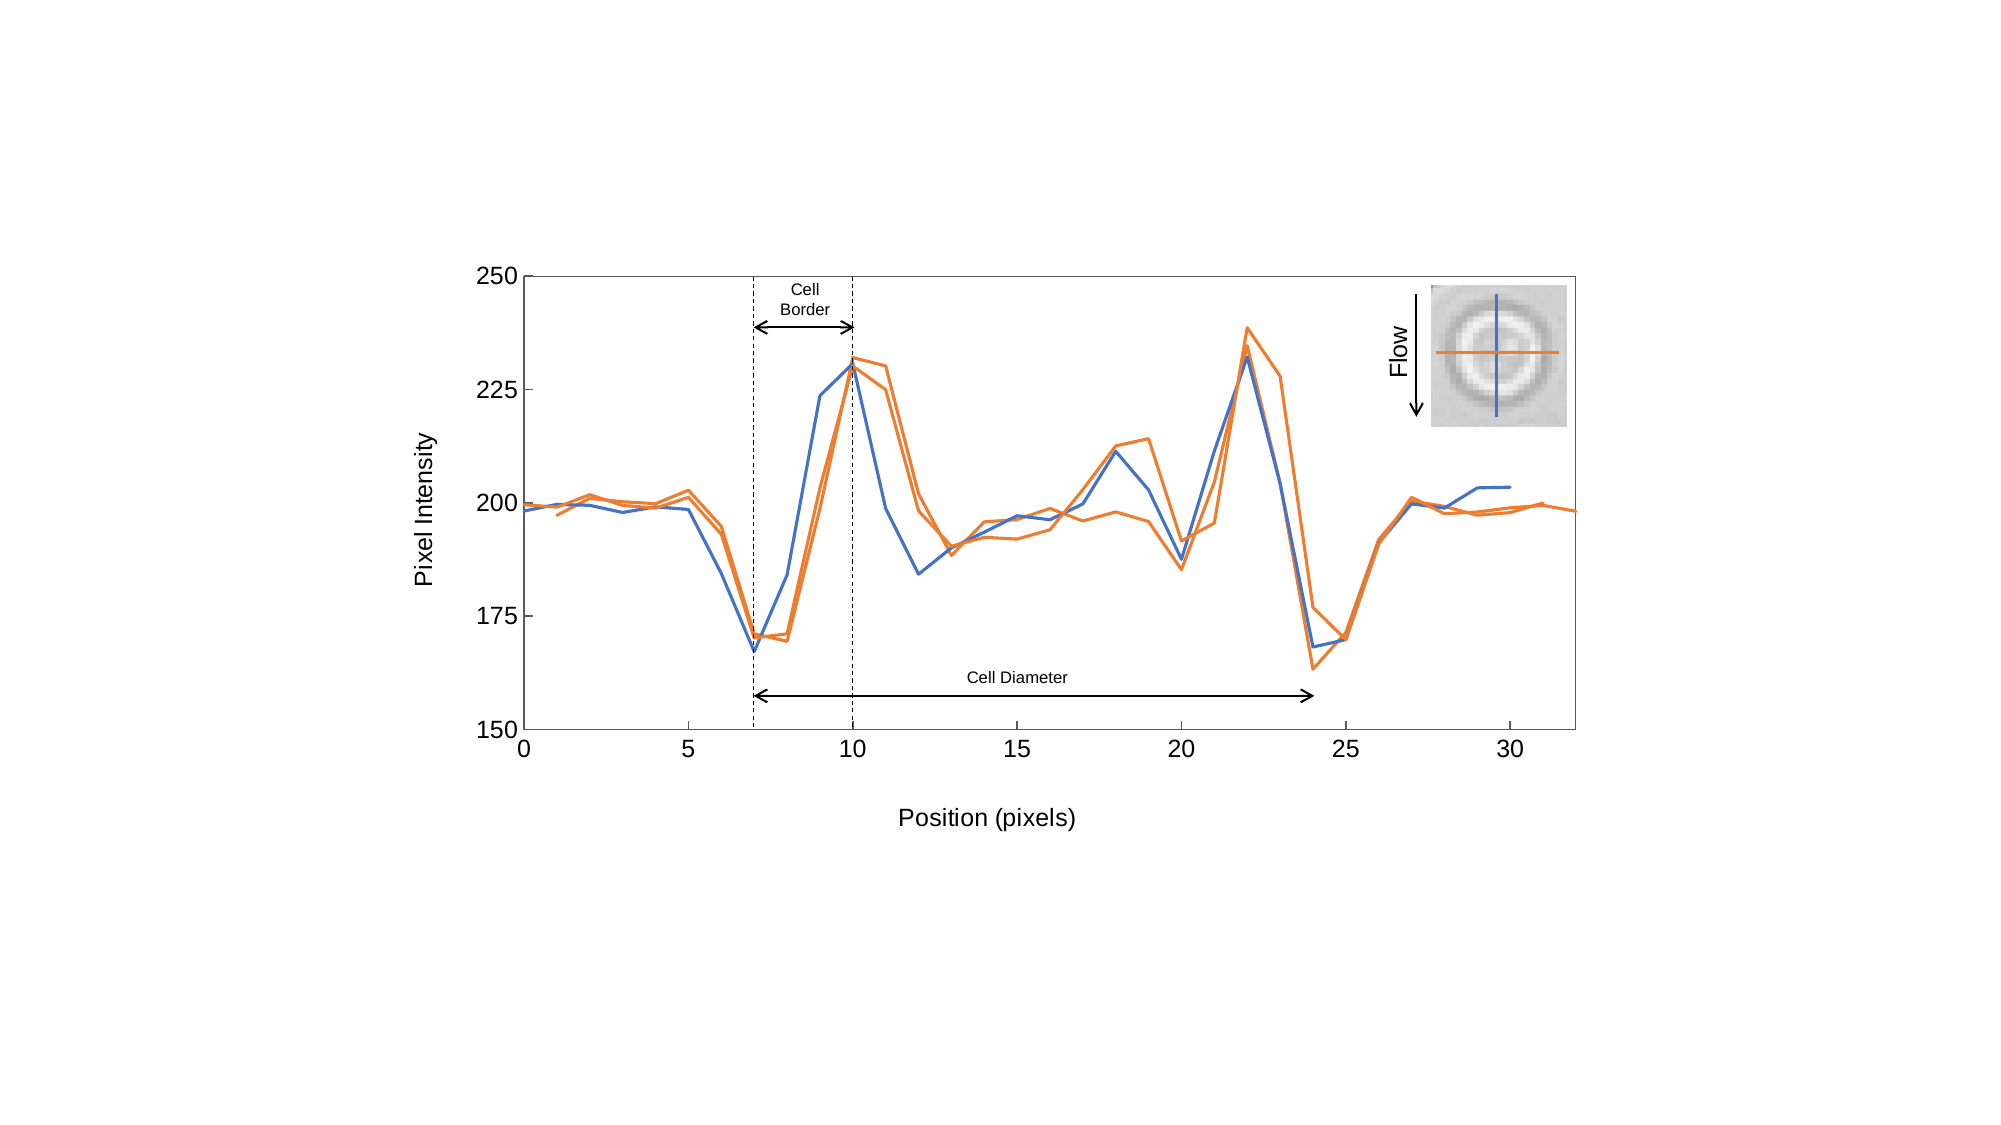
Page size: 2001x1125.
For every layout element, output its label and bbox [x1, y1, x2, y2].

chart [347, 225, 1653, 900]
